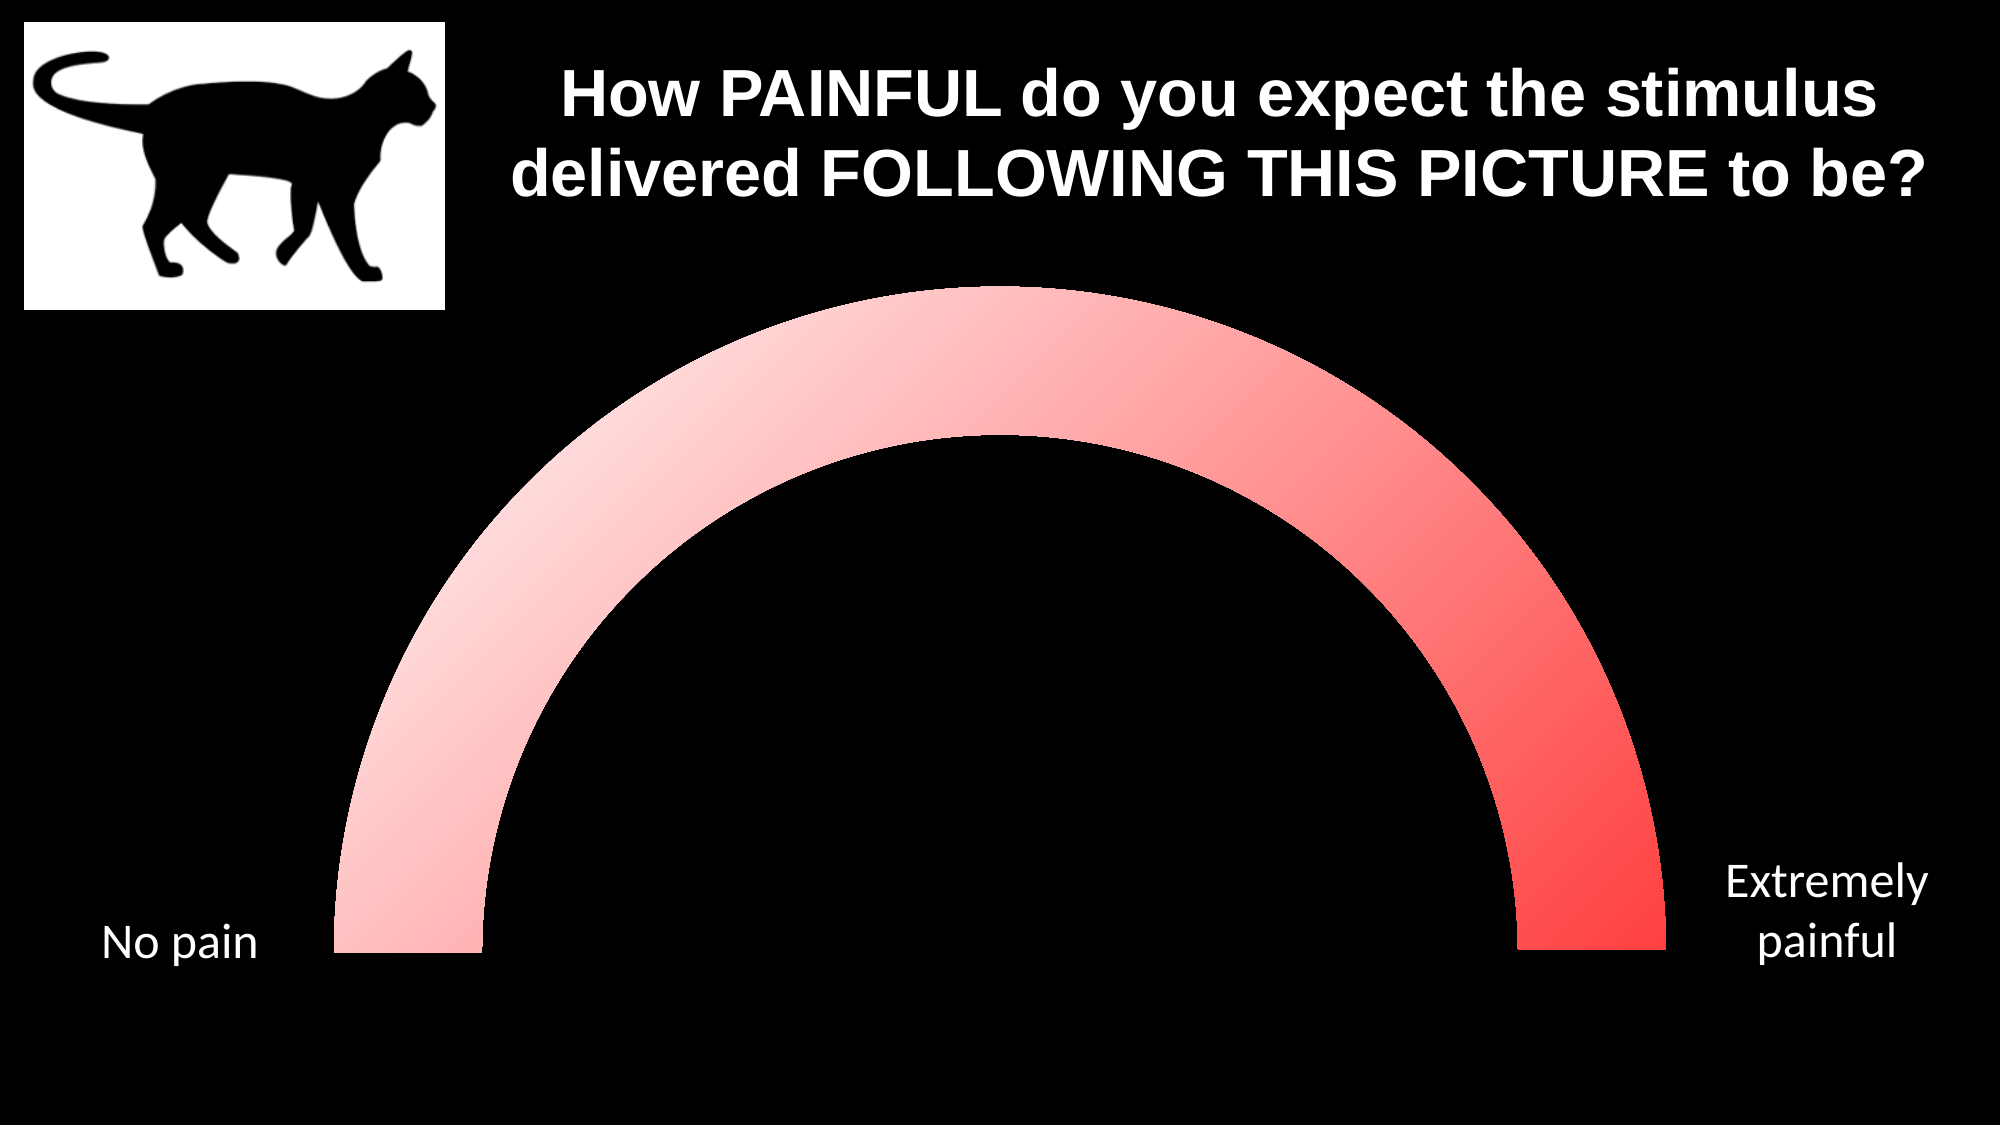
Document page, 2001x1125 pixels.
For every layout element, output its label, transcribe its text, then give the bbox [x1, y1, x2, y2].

text_box [335, 285, 1668, 954]
picture [24, 22, 445, 310]
text_box No pain [24, 900, 336, 976]
text_box How PAINFUL do you expect the stimulus delivered FOLLOWING THIS PICTURE to be? [475, 42, 1965, 218]
text_box Extremely painful [1671, 840, 1983, 975]
